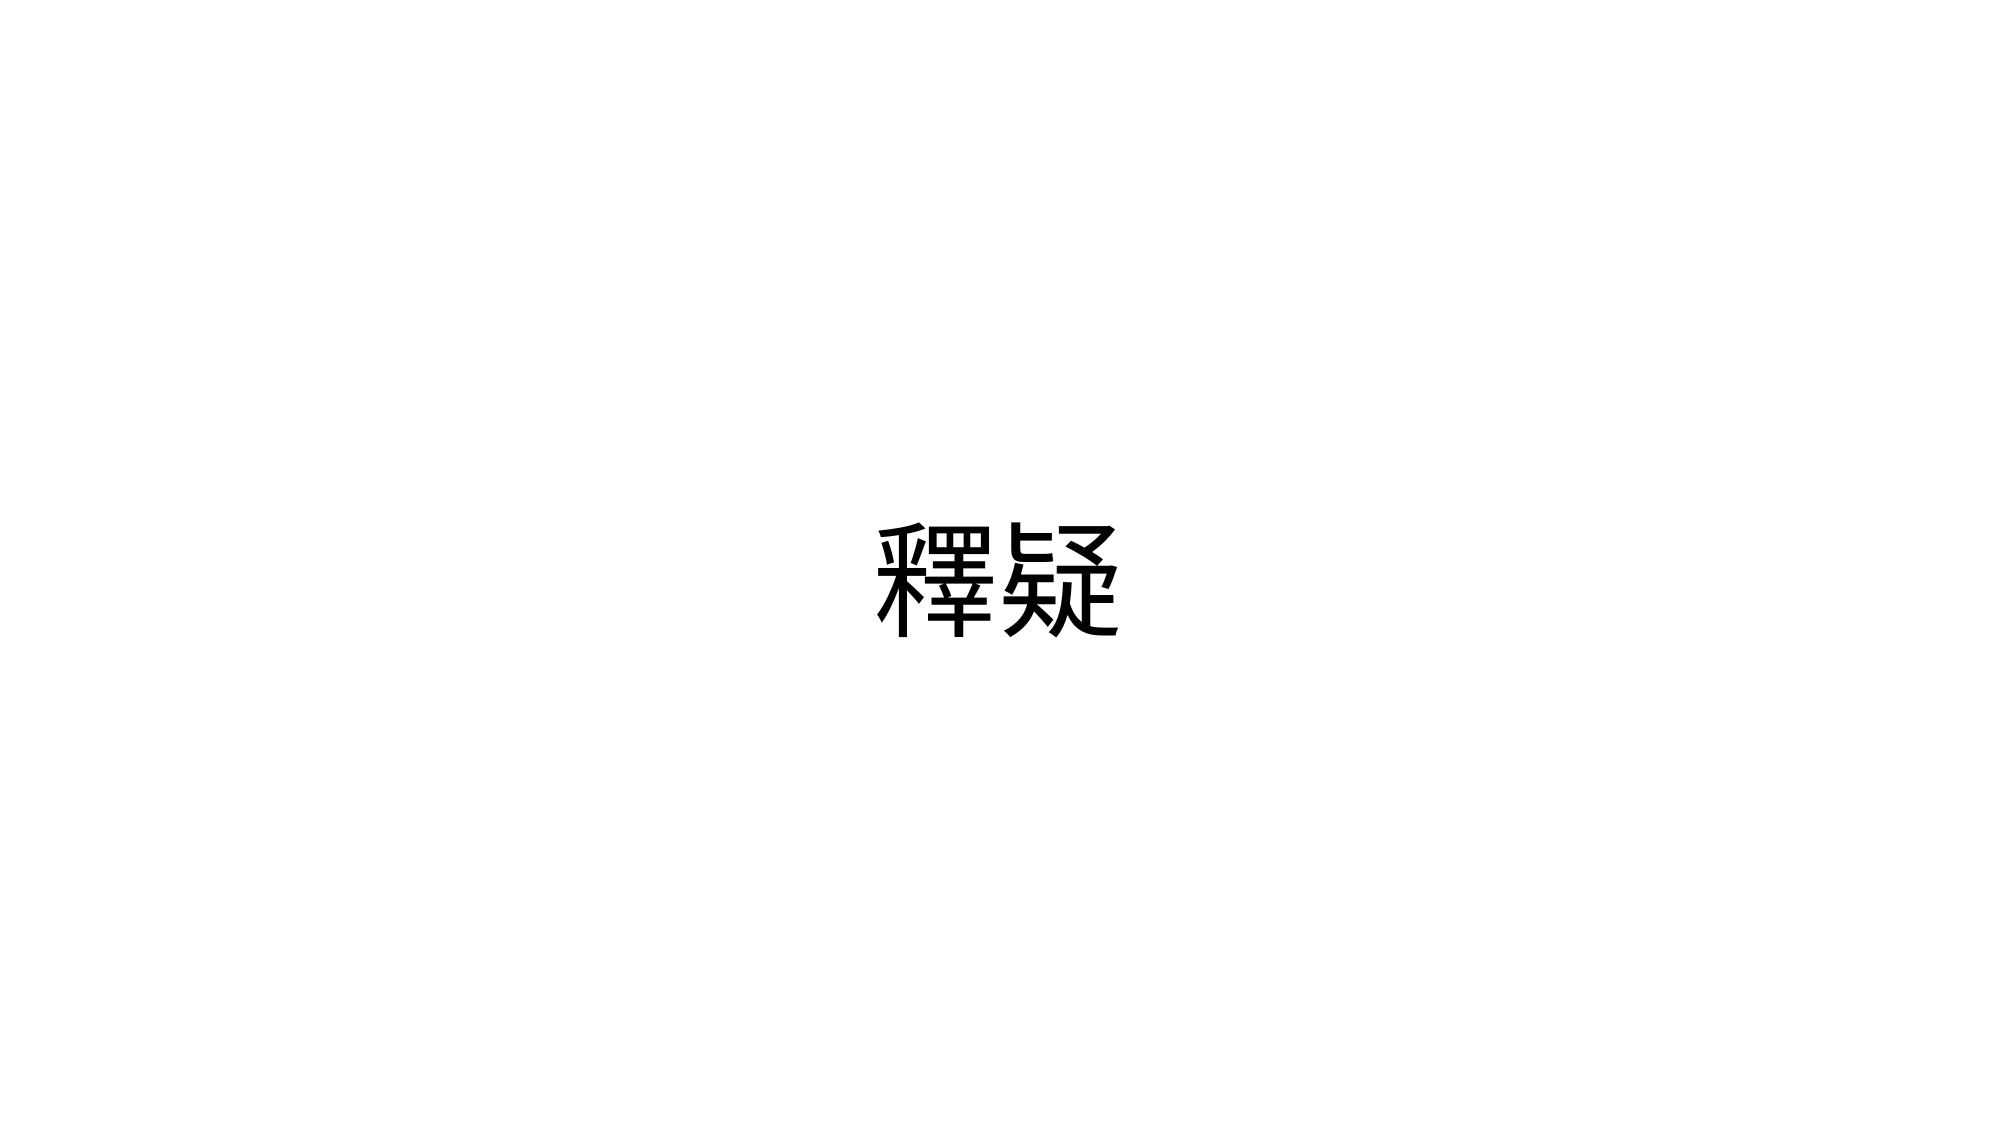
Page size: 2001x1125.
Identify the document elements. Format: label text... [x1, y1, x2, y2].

title 釋疑 [136, 318, 1862, 663]
